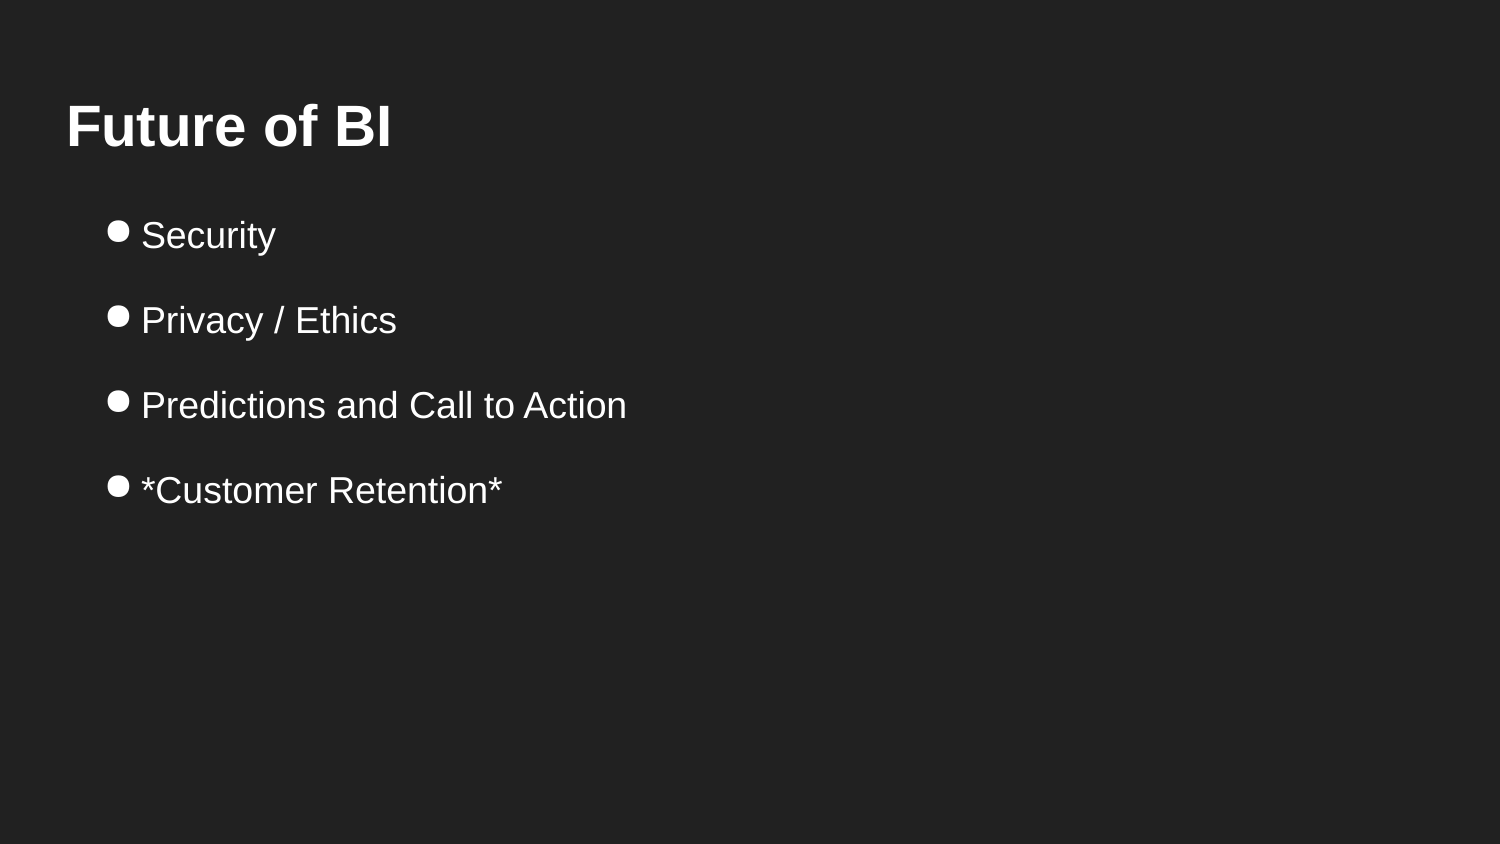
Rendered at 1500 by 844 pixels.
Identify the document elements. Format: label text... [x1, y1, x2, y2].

title Future of BI [51, 72, 1449, 167]
list Security Privacy / Ethics Predictions and Call to Action *Customer Retention* [51, 189, 1449, 743]
